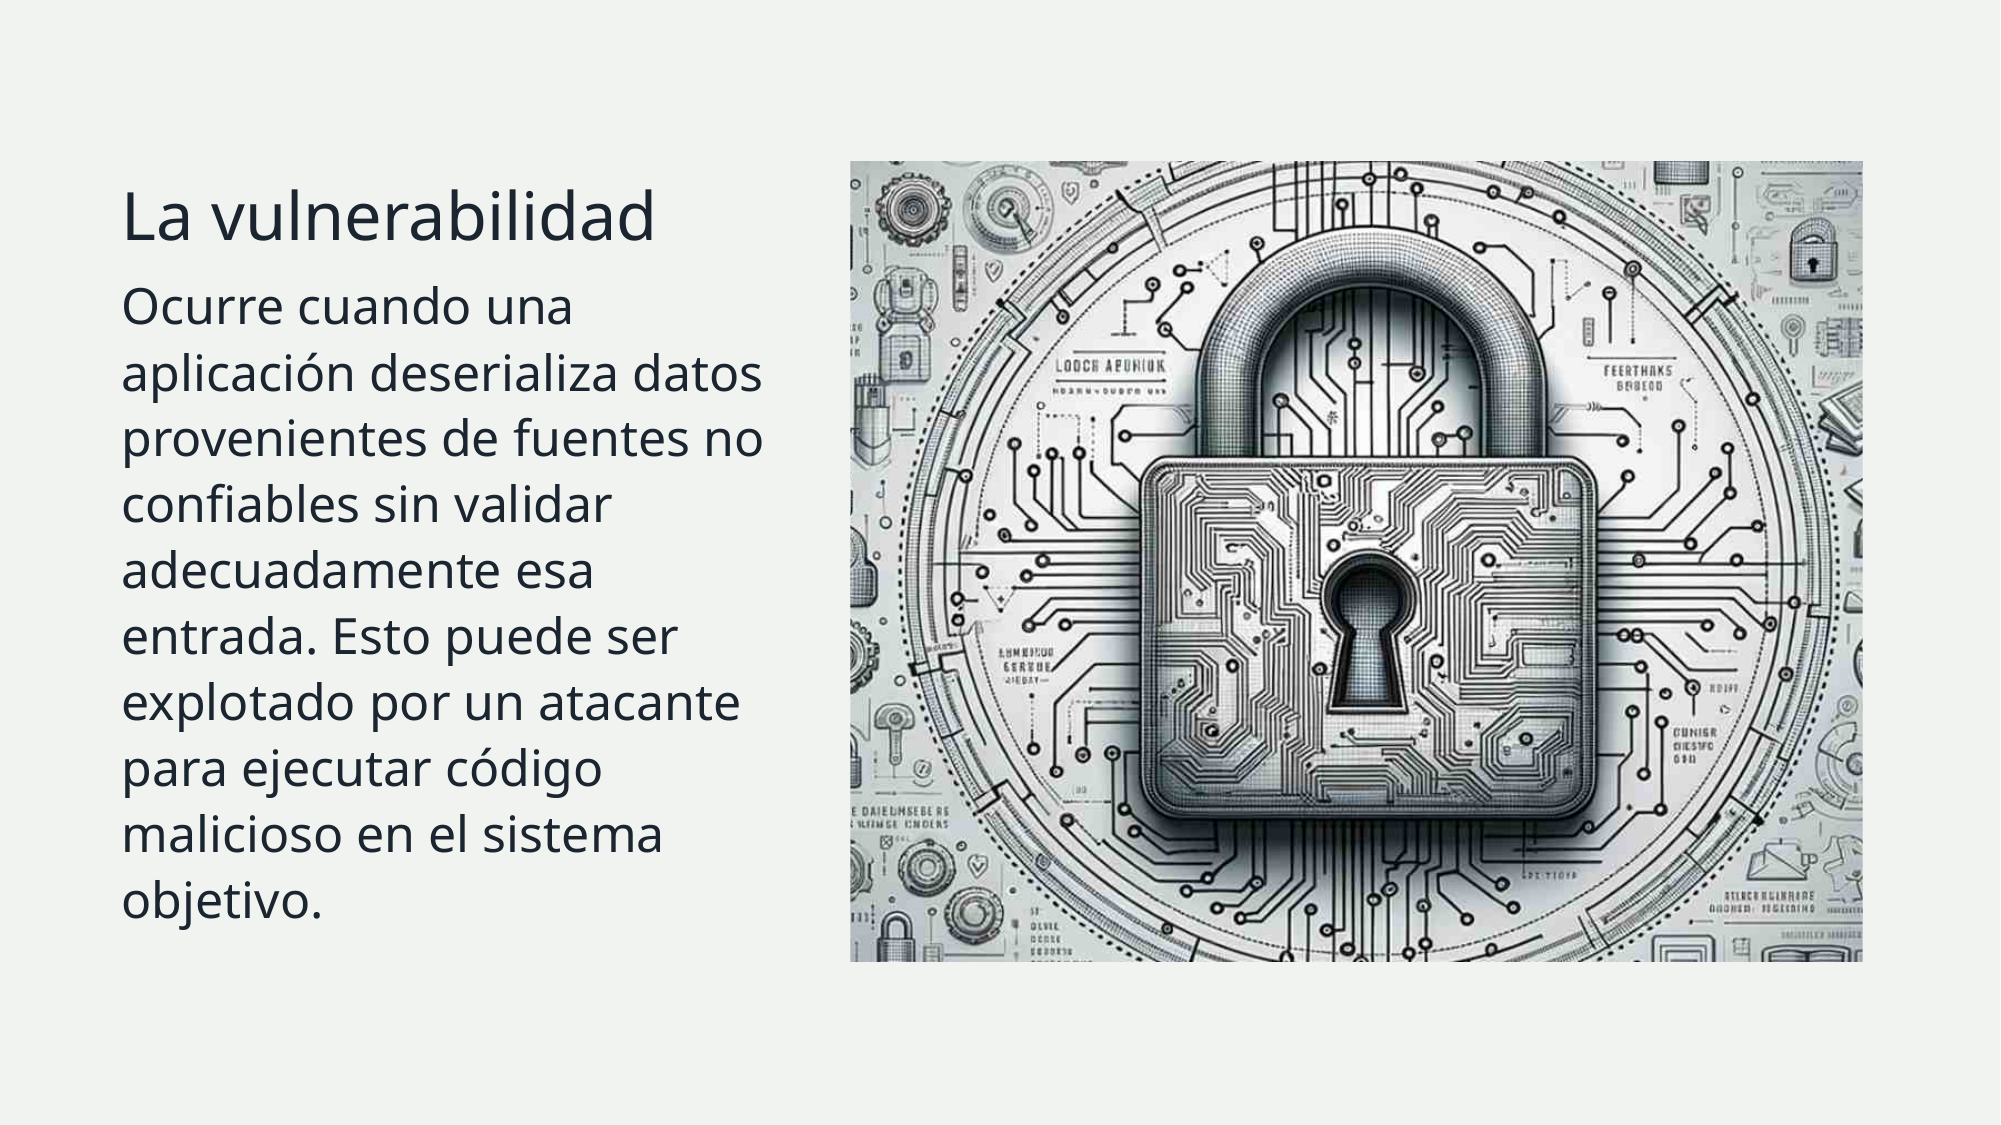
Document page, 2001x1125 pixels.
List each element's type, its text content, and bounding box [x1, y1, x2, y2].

title La vulnerabilidad [106, 161, 753, 261]
list Ocurre cuando una aplicación deserializa datos provenientes de fuentes no confiables sin validar adecuadamente esa entrada. Esto puede ser explotado por un atacante para ejecutar código malicioso en el sistema objetivo. [106, 261, 783, 963]
picture [850, 161, 1863, 962]
